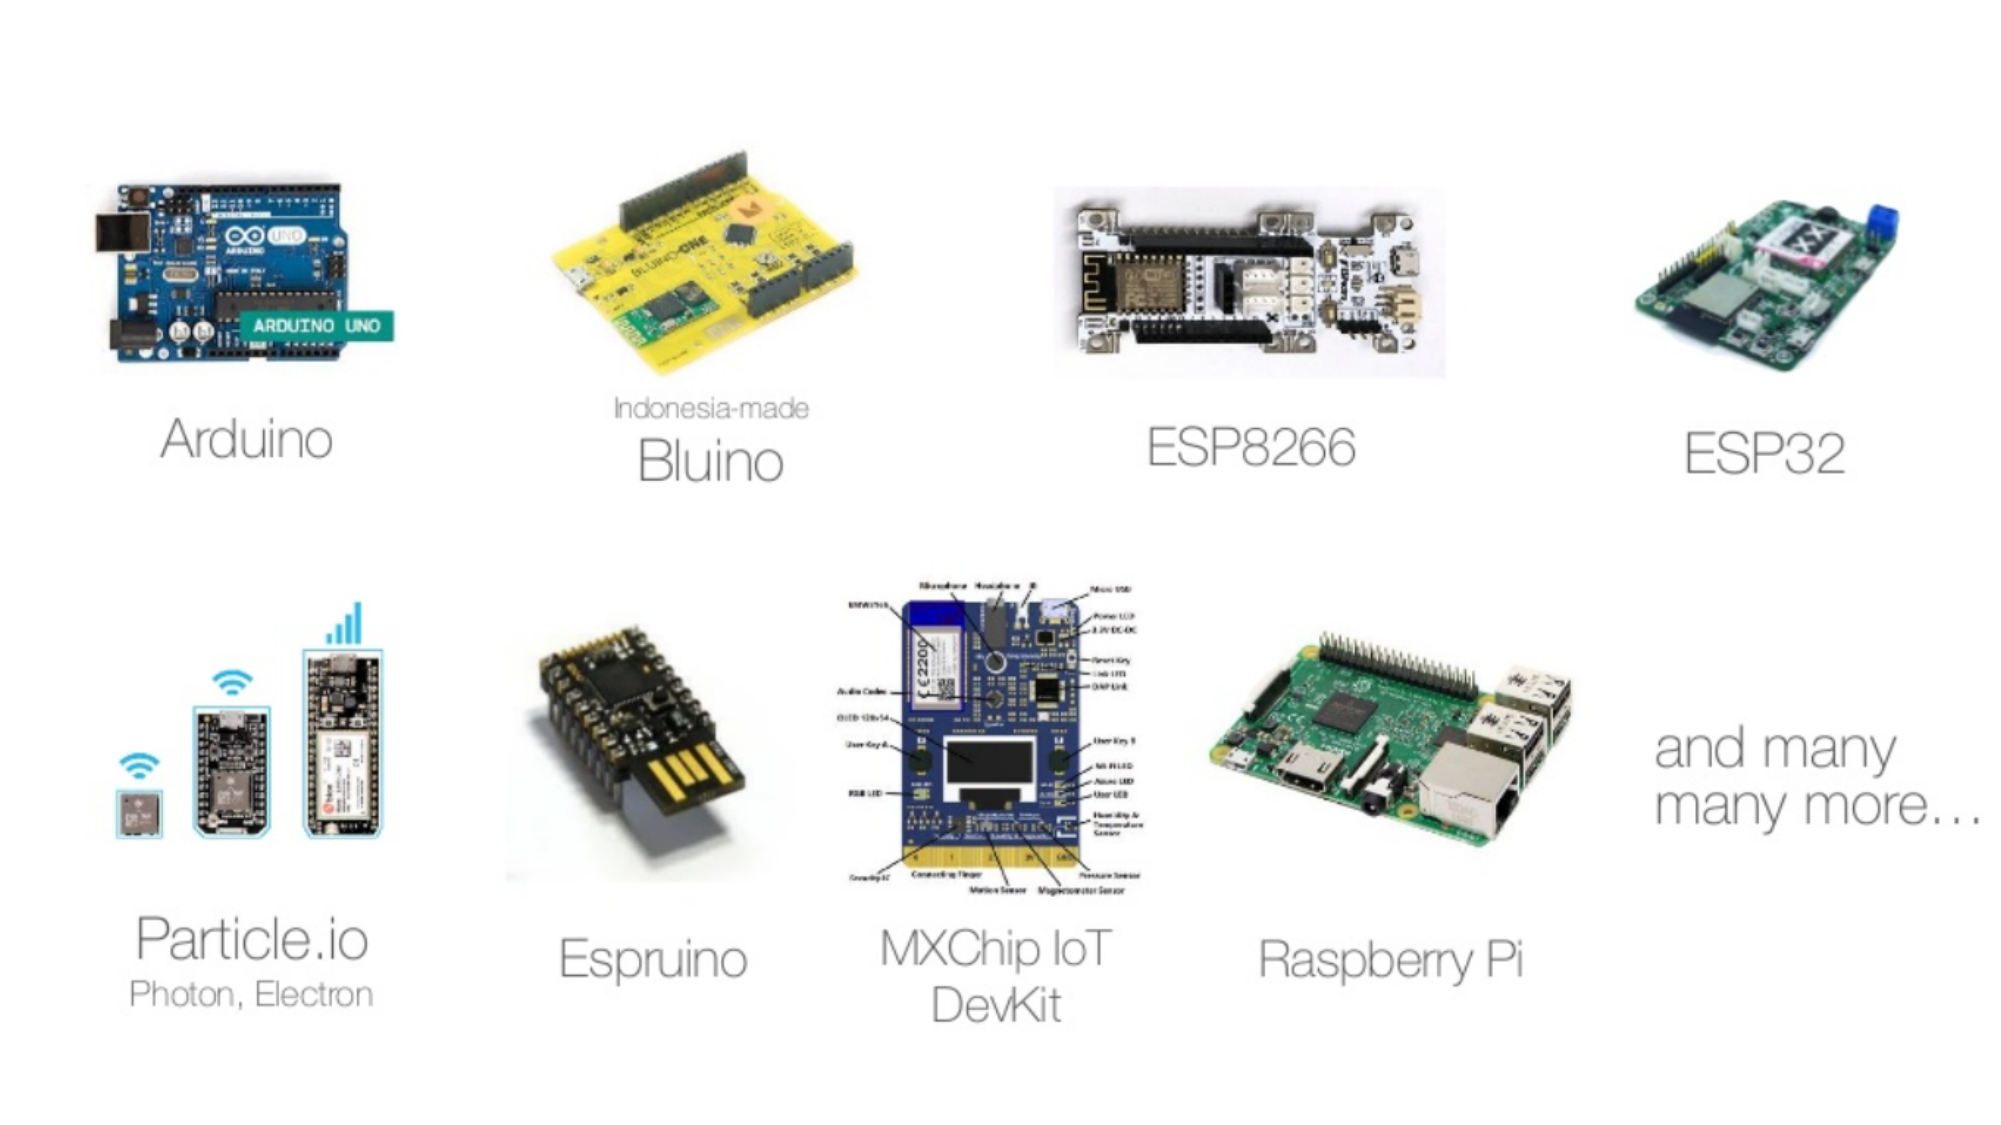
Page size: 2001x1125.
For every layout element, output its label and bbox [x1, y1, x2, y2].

picture [0, 62, 2000, 1063]
